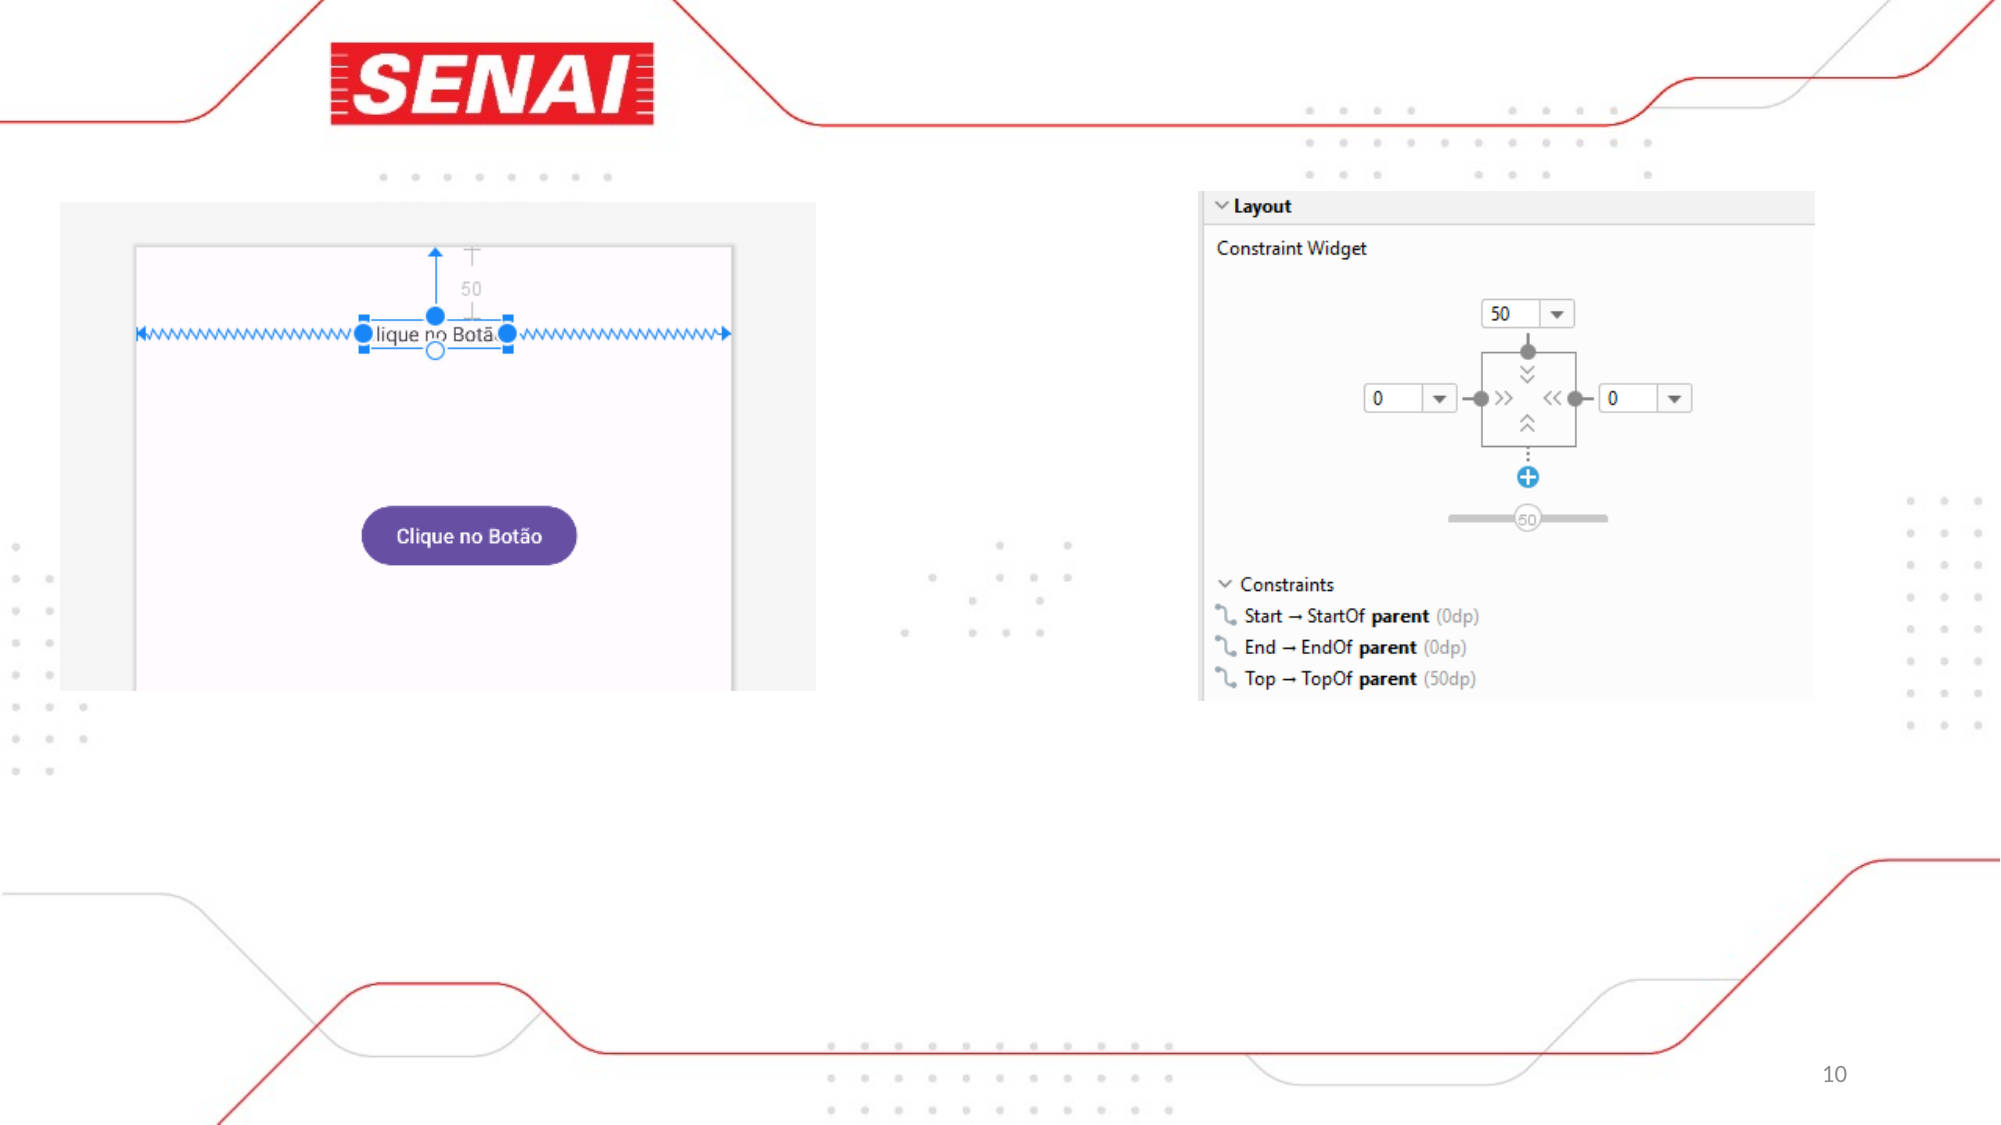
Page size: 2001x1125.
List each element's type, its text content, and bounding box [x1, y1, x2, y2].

slide_number 10 [1412, 1042, 1863, 1103]
picture [0, 0, 2001, 1125]
